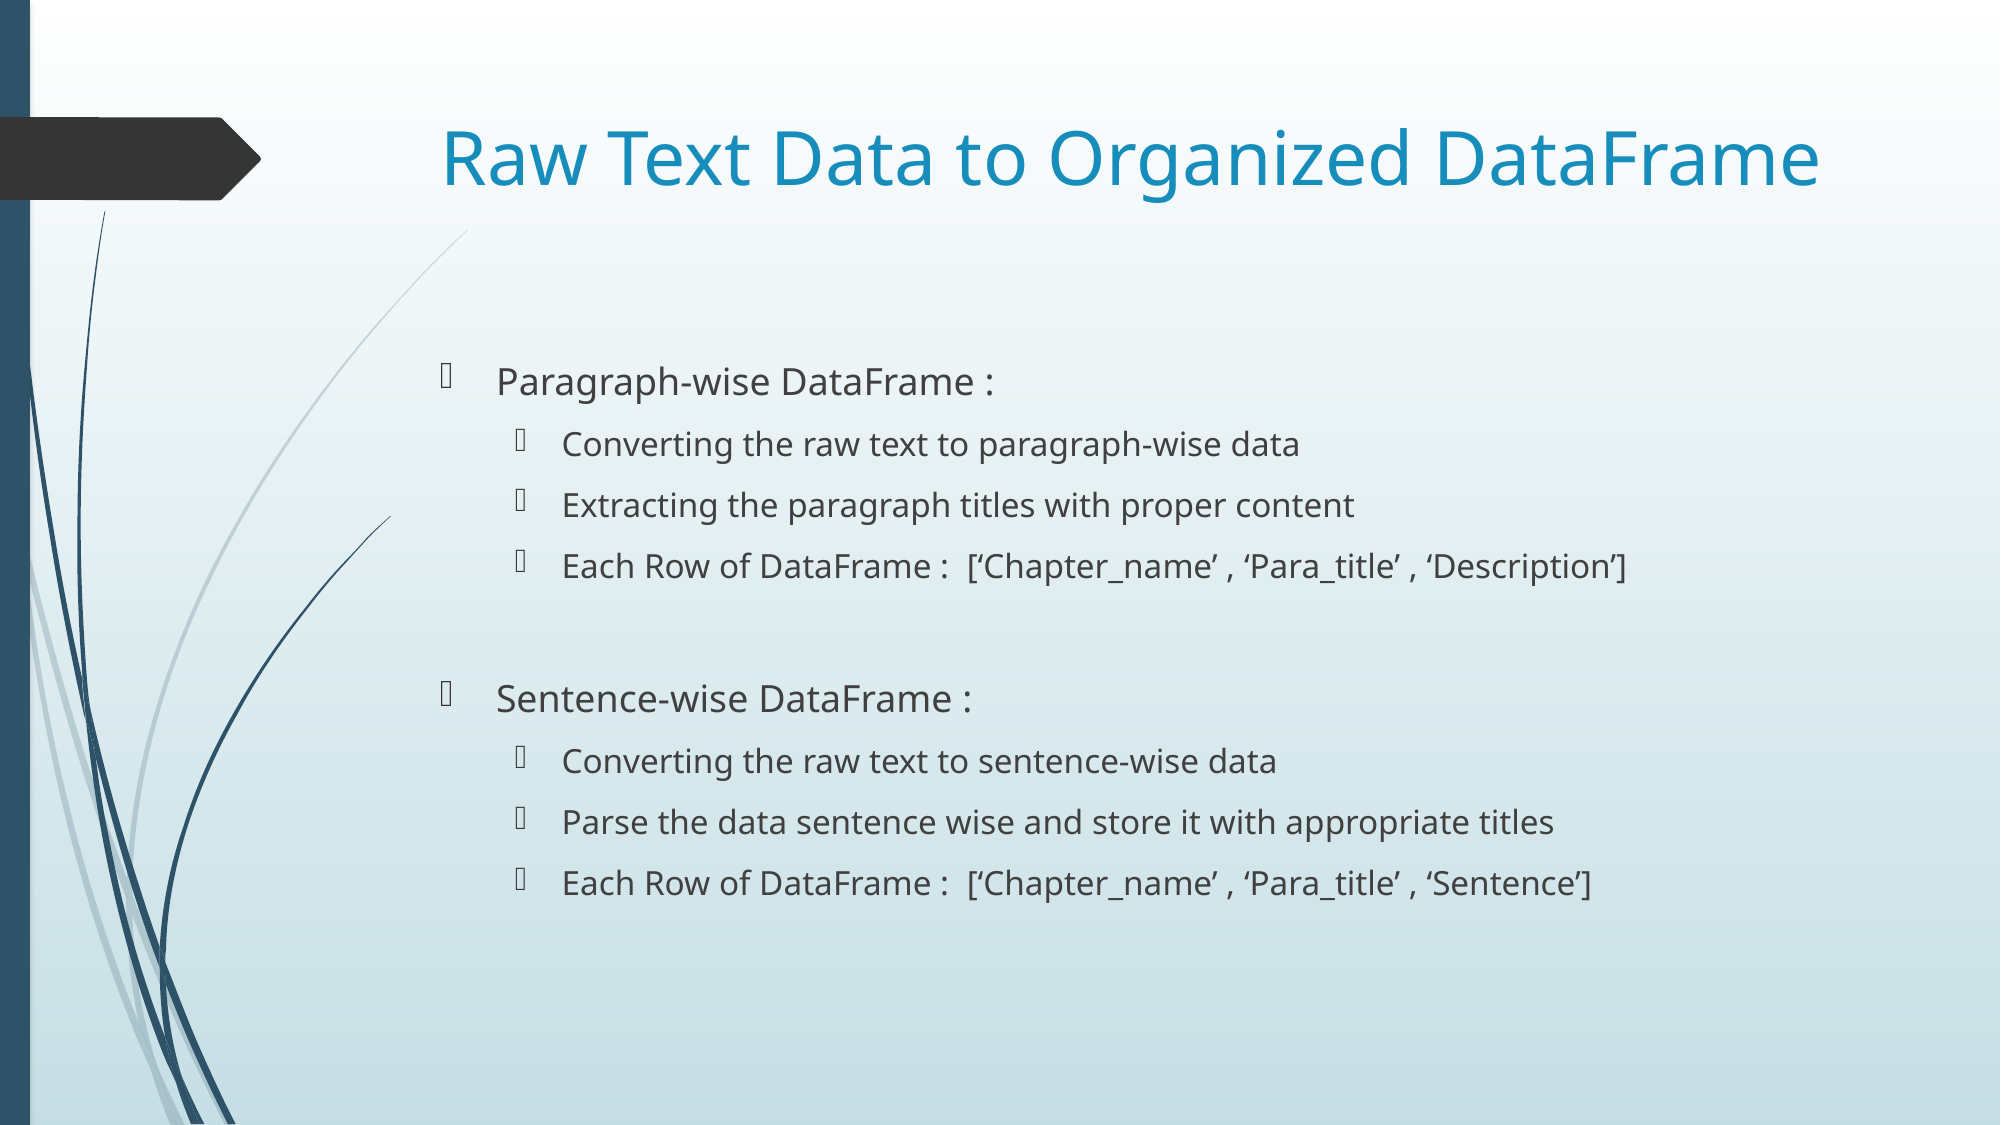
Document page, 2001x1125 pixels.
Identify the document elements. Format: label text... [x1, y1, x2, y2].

title Raw Text Data to Organized DataFrame [425, 102, 1888, 313]
list Paragraph-wise DataFrame : Converting the raw text to paragraph-wise data Extracting the paragraph titles with proper content Each Row of DataFrame : [‘Chapter_name’ , ‘Para_title’ , ‘Description’] Sentence-wise DataFrame : Converting the raw text to sentence-wise data Parse the data sentence wise and store it with appropriate titles Each Row of DataFrame : [‘Chapter_name’ , ‘Para_title’ , ‘Sentence’] [424, 350, 1888, 1023]
